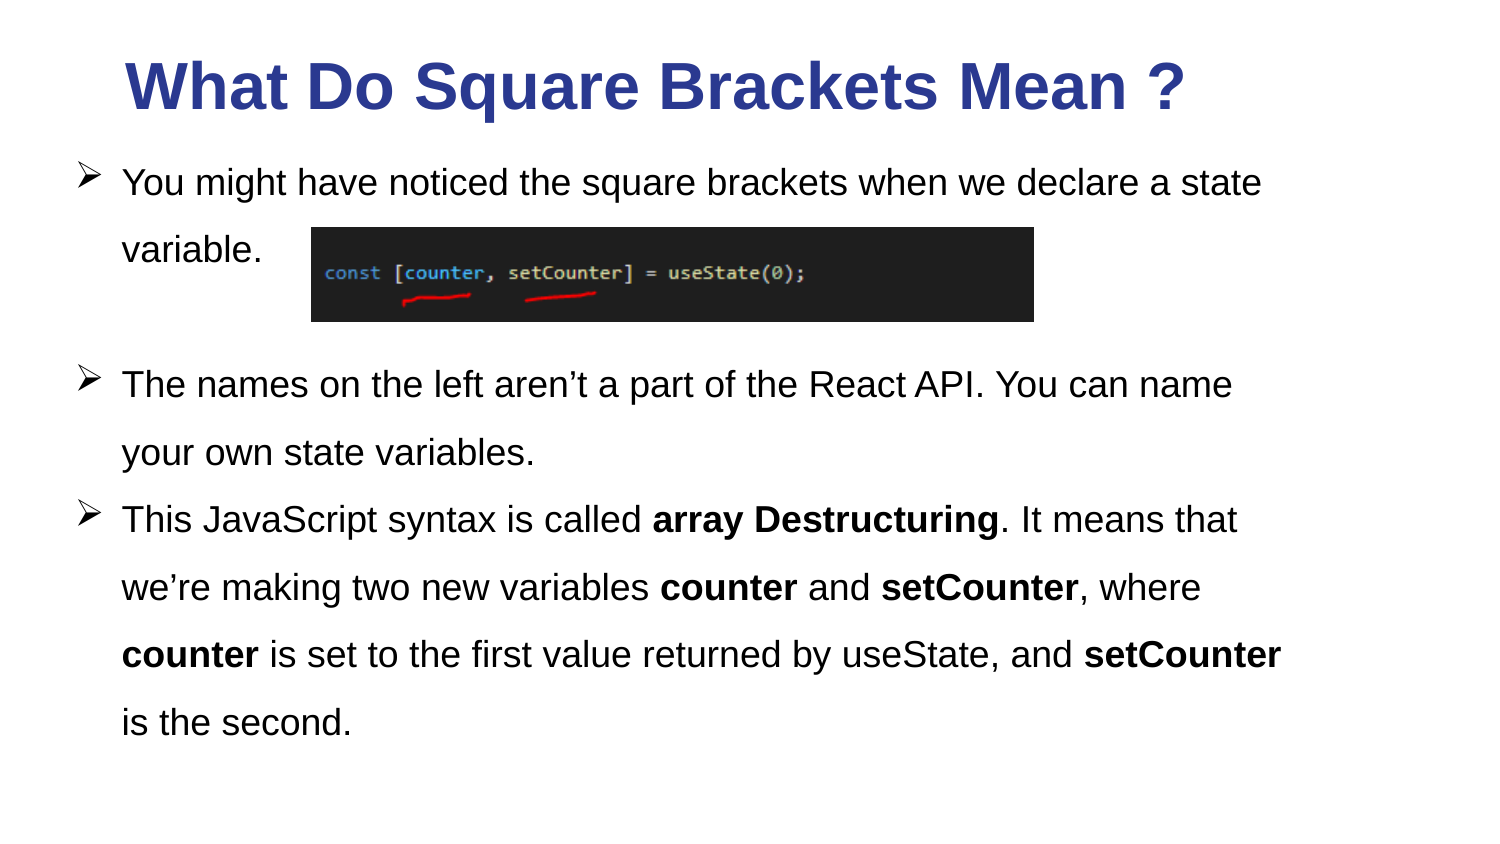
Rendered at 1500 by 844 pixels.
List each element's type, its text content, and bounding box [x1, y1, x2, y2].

text_box You might have noticed the square brackets when we declare a state variable. The names on the left aren’t a part of the React API. You can name your own state variables. This JavaScript syntax is called array Destructuring. It means that we’re making two new variables counter and setCounter, where counter is set to the first value returned by useState, and setCounter is the second. [60, 127, 1325, 750]
picture [311, 227, 1034, 322]
title What Do Square Brackets Mean ? [110, 27, 1361, 128]
